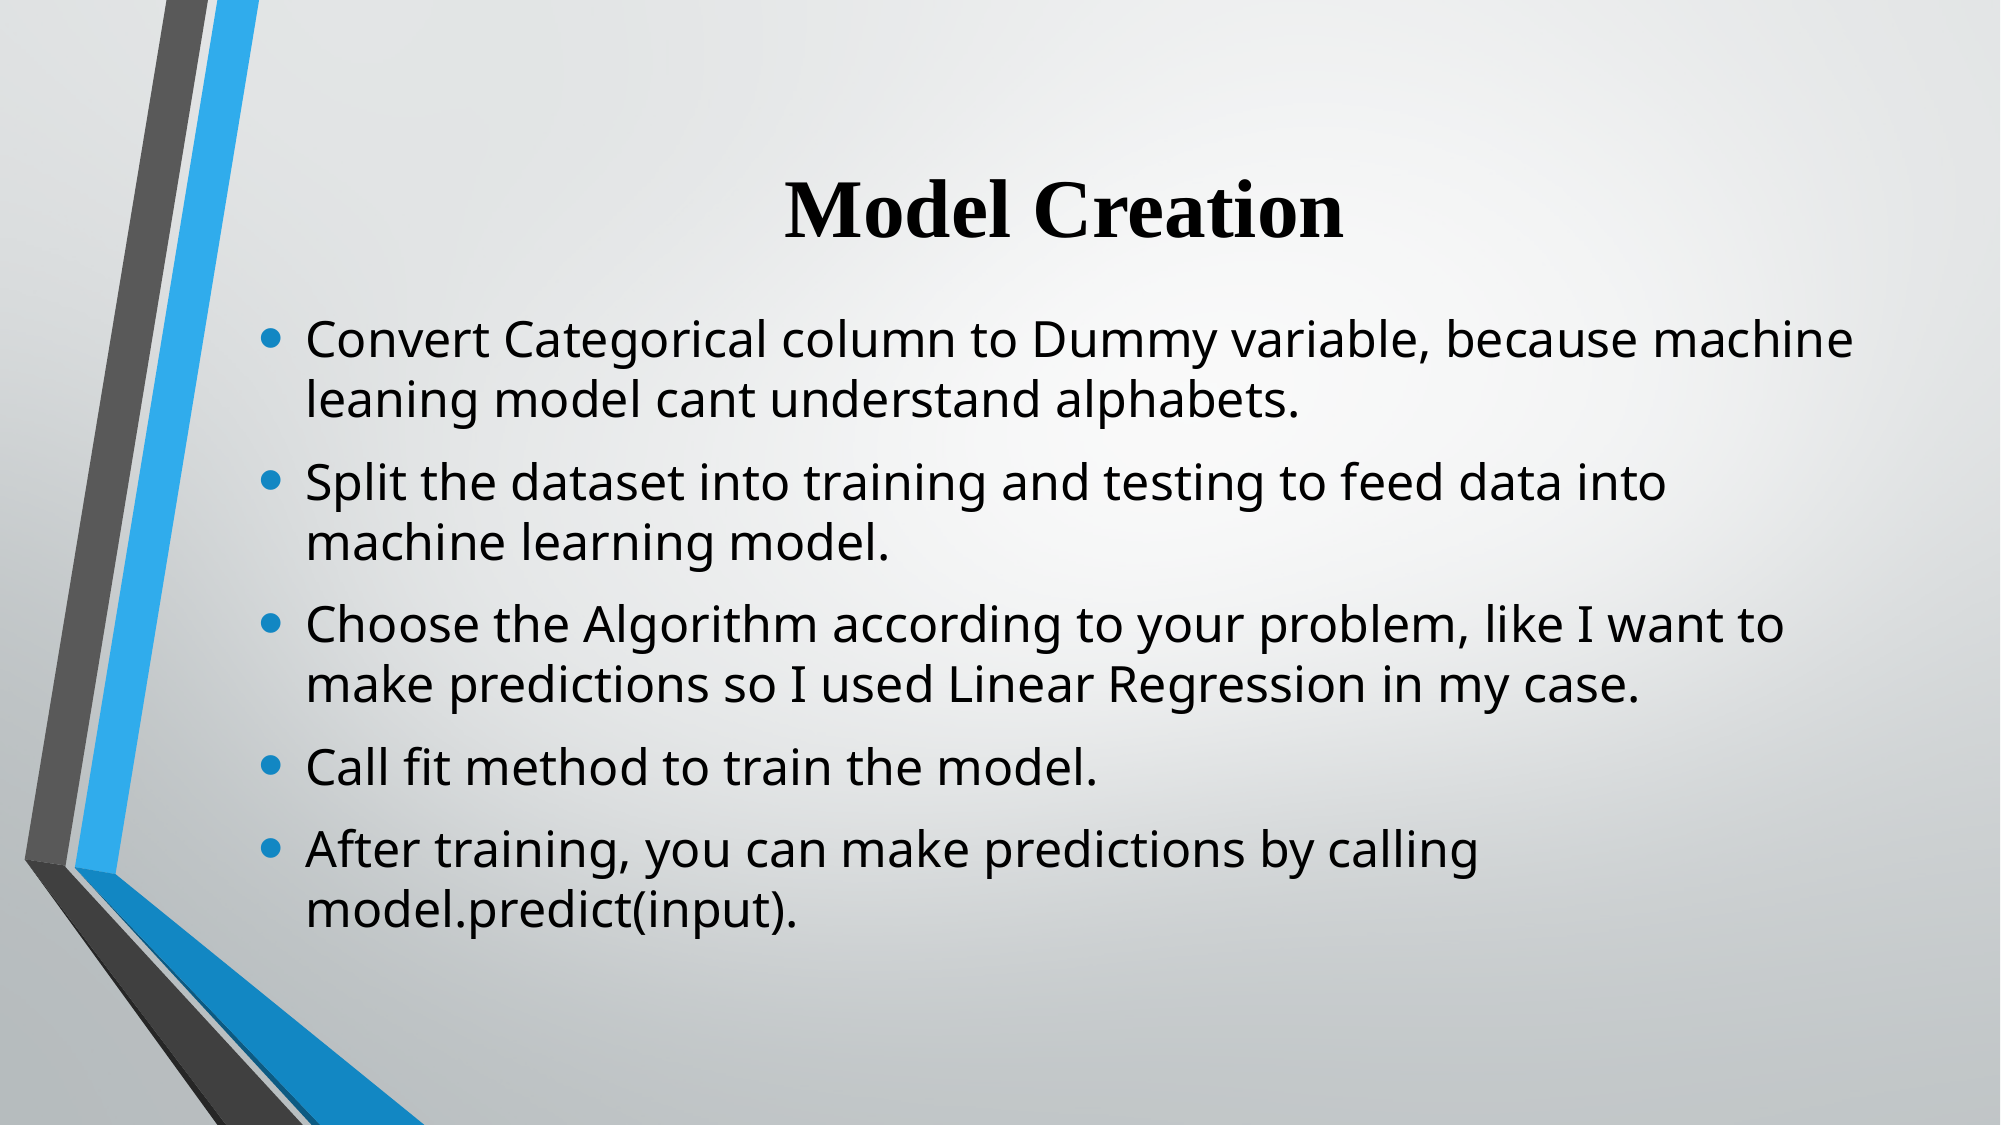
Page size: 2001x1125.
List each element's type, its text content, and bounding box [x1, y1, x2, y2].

list Convert Categorical column to Dummy variable, because machine leaning model cant understand alphabets. Split the dataset into training and testing to feed data into machine learning model. Choose the Algorithm according to your problem, like I want to make predictions so I used Linear Regression in my case. Call fit method to train the model. After training, you can make predictions by calling model.predict(input). [243, 270, 1887, 1057]
title Model Creation [243, 60, 1887, 270]
